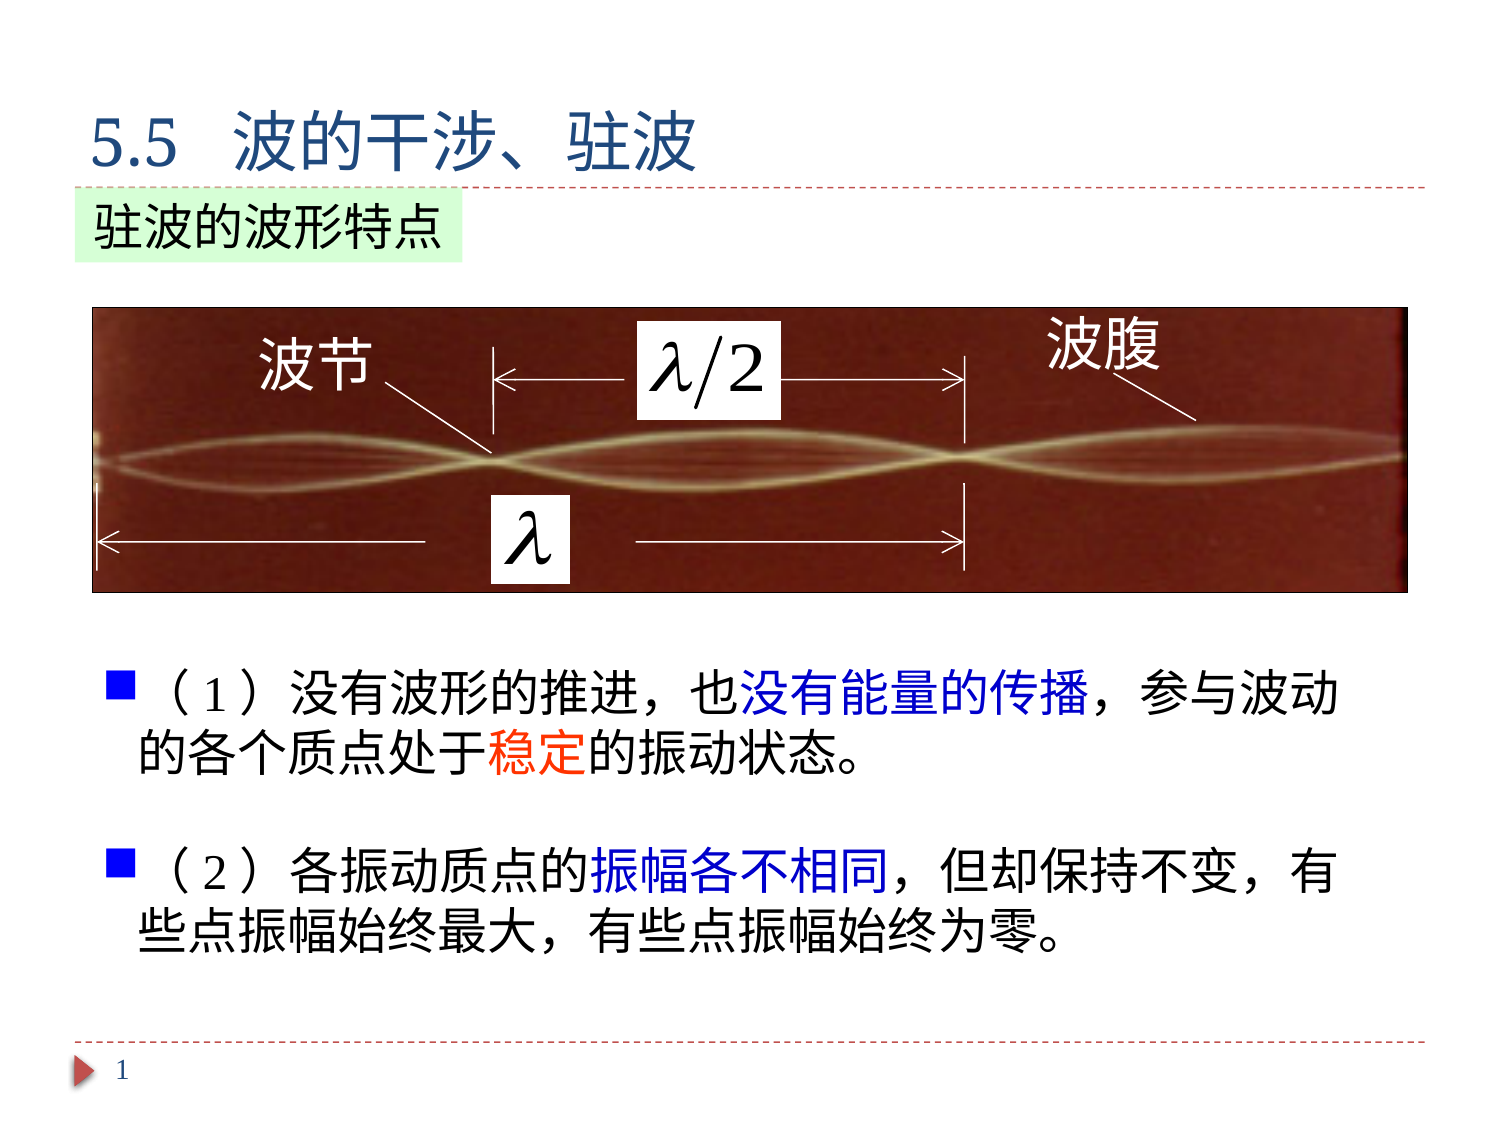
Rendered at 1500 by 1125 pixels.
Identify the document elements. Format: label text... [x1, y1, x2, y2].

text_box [92, 299, 1408, 593]
text_box （1）没有波形的推进，也没有能量的传播，参与波动的各个质点处于稳定的振动状态。 [87, 654, 1395, 790]
title 5.5 波的干涉、驻波 [75, 37, 1425, 188]
slide_number 1 [100, 1042, 426, 1103]
text_box （2）各振动质点的振幅各不相同，但却保持不变，有些点振幅始终最大，有些点振幅始终为零。 [87, 831, 1400, 967]
text_box 驻波的波形特点 [74, 187, 463, 263]
